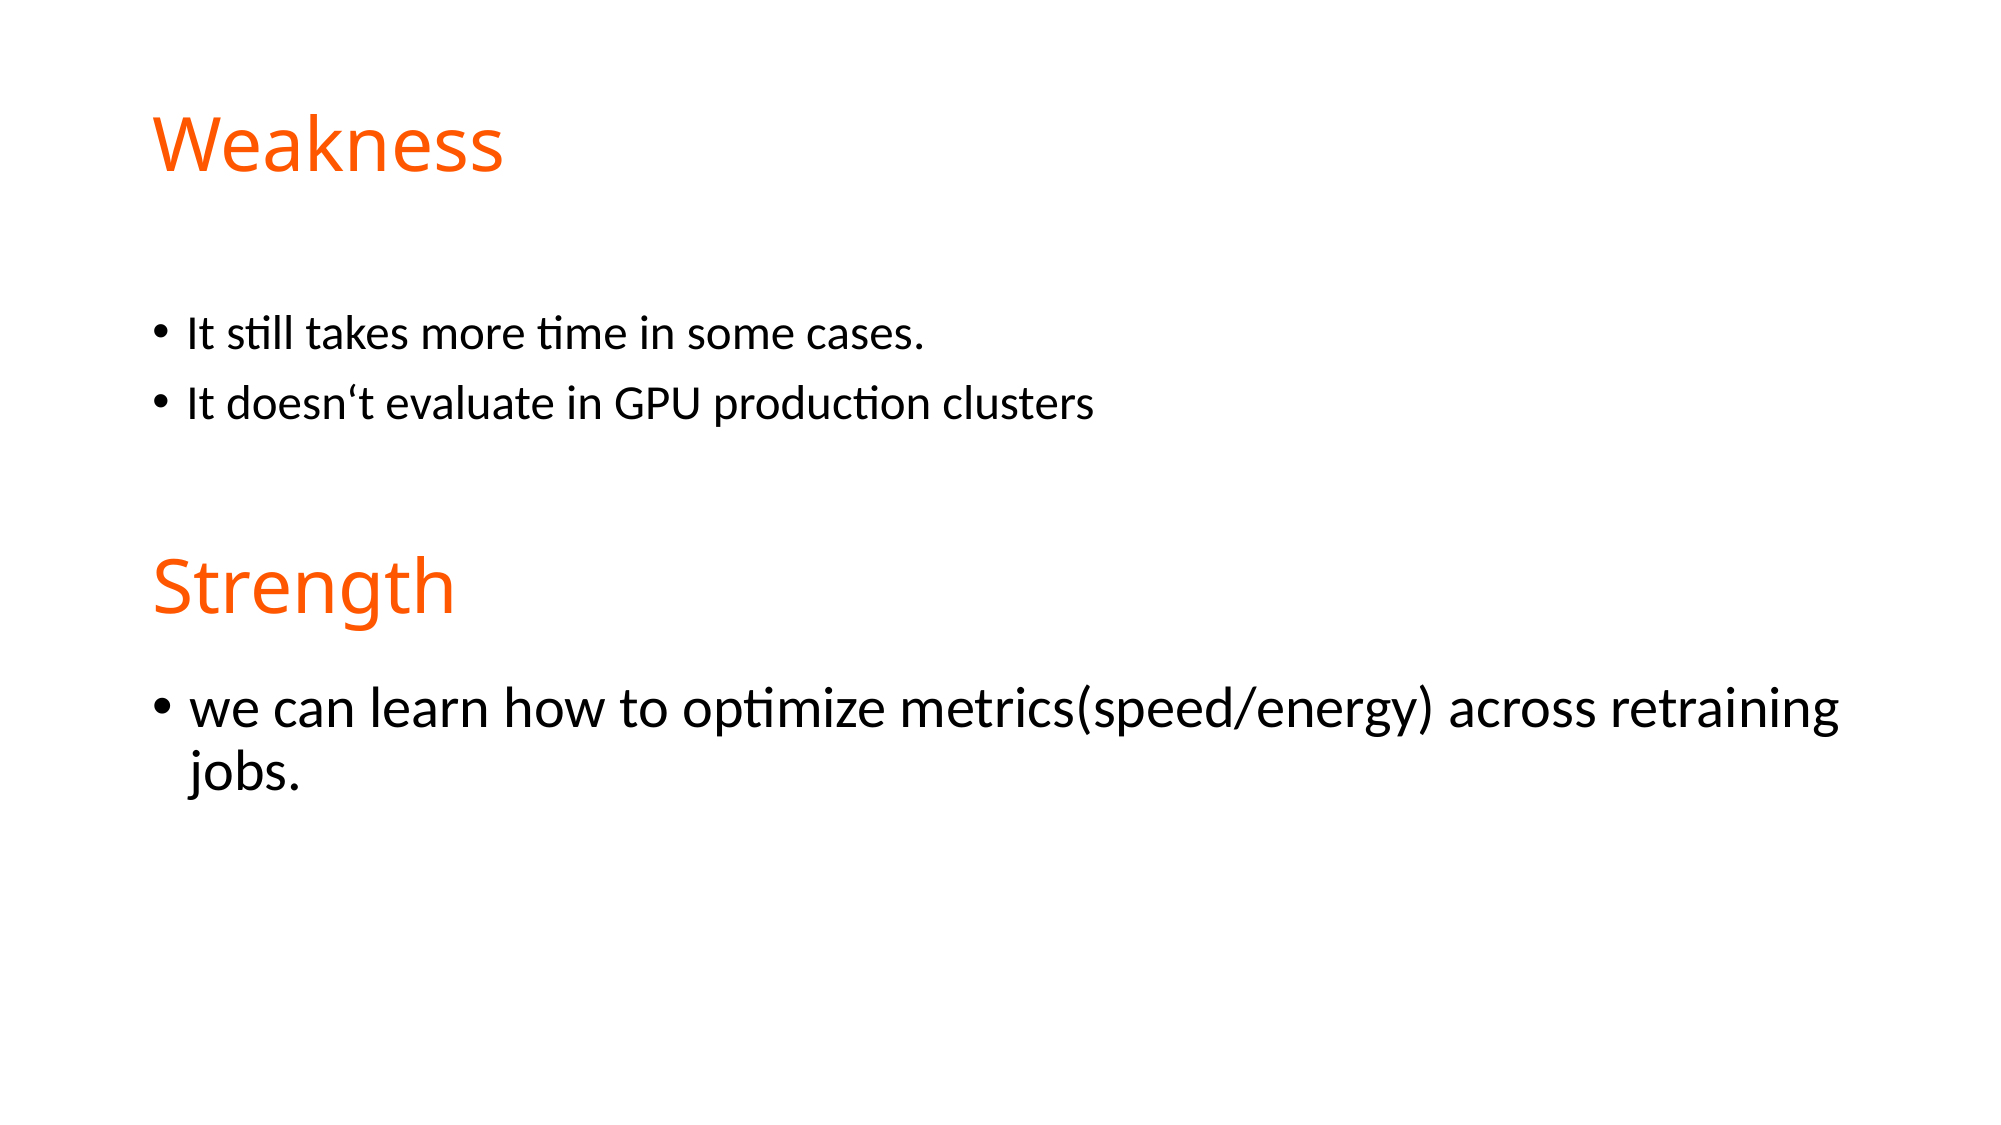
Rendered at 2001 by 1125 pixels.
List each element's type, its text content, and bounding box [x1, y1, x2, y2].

text_box Strength [137, 480, 1863, 669]
text_box Weakness [137, 38, 1863, 257]
list It still takes more time in some cases. It doesn‘t evaluate in GPU production clusters [137, 299, 1863, 438]
text_box we can learn how to optimize metrics(speed/energy) across retraining jobs. [137, 669, 1927, 907]
